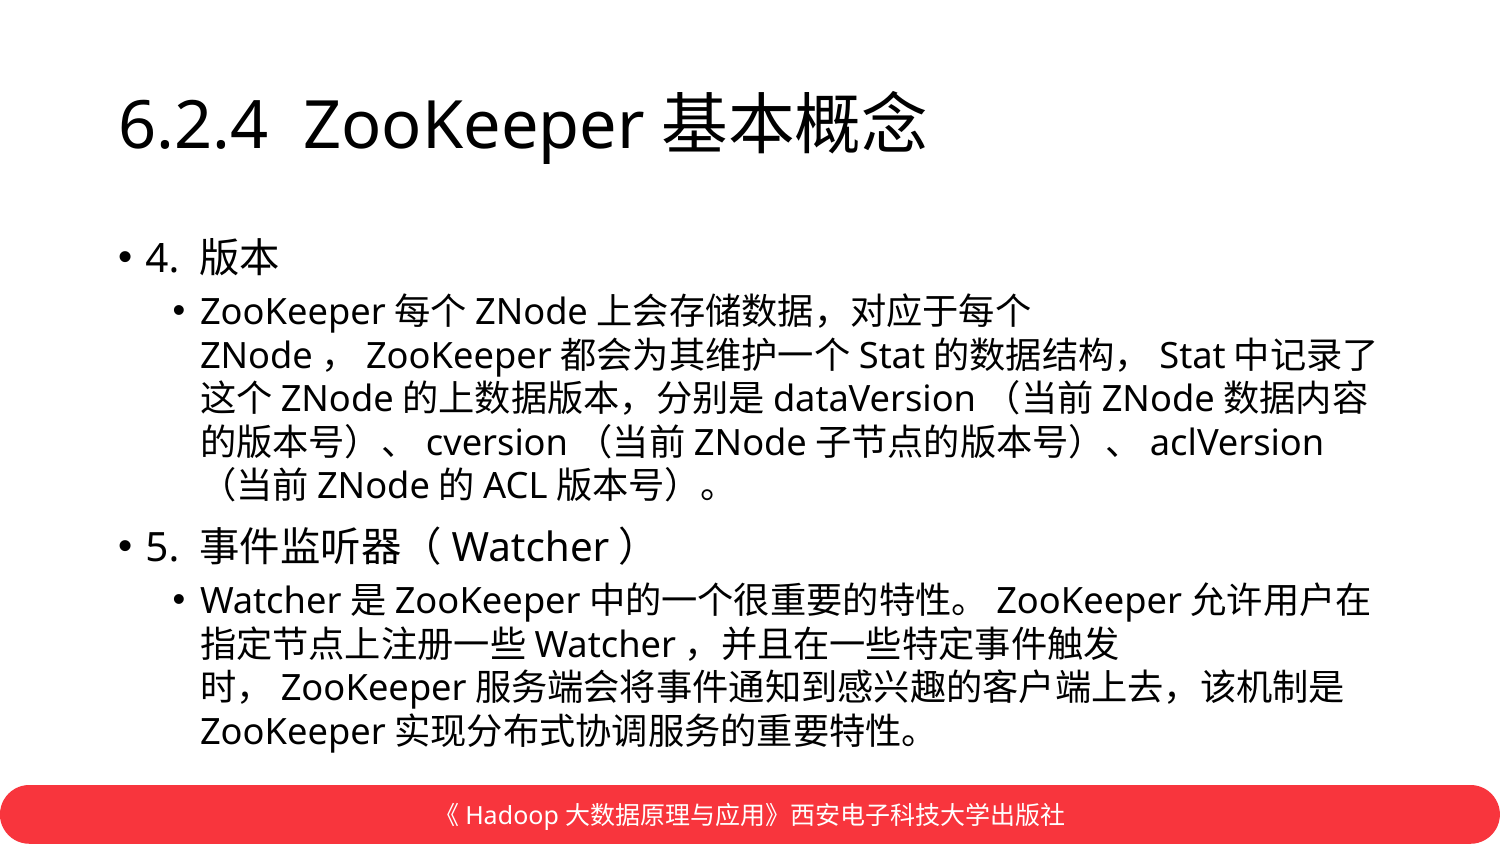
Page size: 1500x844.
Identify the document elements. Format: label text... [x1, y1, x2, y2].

title 6.2.4 ZooKeeper基本概念 [103, 44, 1397, 208]
list 4. 版本 ZooKeeper每个ZNode上会存储数据，对应于每个ZNode，ZooKeeper都会为其维护一个Stat的数据结构，Stat中记录了这个ZNode的上数据版本，分别是dataVersion（当前ZNode数据内容的版本号）、cversion（当前ZNode子节点的版本号）、aclVersion（当前ZNode的ACL版本号）。 5. 事件监听器（Watcher） Watcher是ZooKeeper中的一个很重要的特性。ZooKeeper允许用户在指定节点上注册一些Watcher，并且在一些特定事件触发时，ZooKeeper服务端会将事件通知到感兴趣的客户端上去，该机制是ZooKeeper实现分布式协调服务的重要特性。 [103, 224, 1397, 760]
